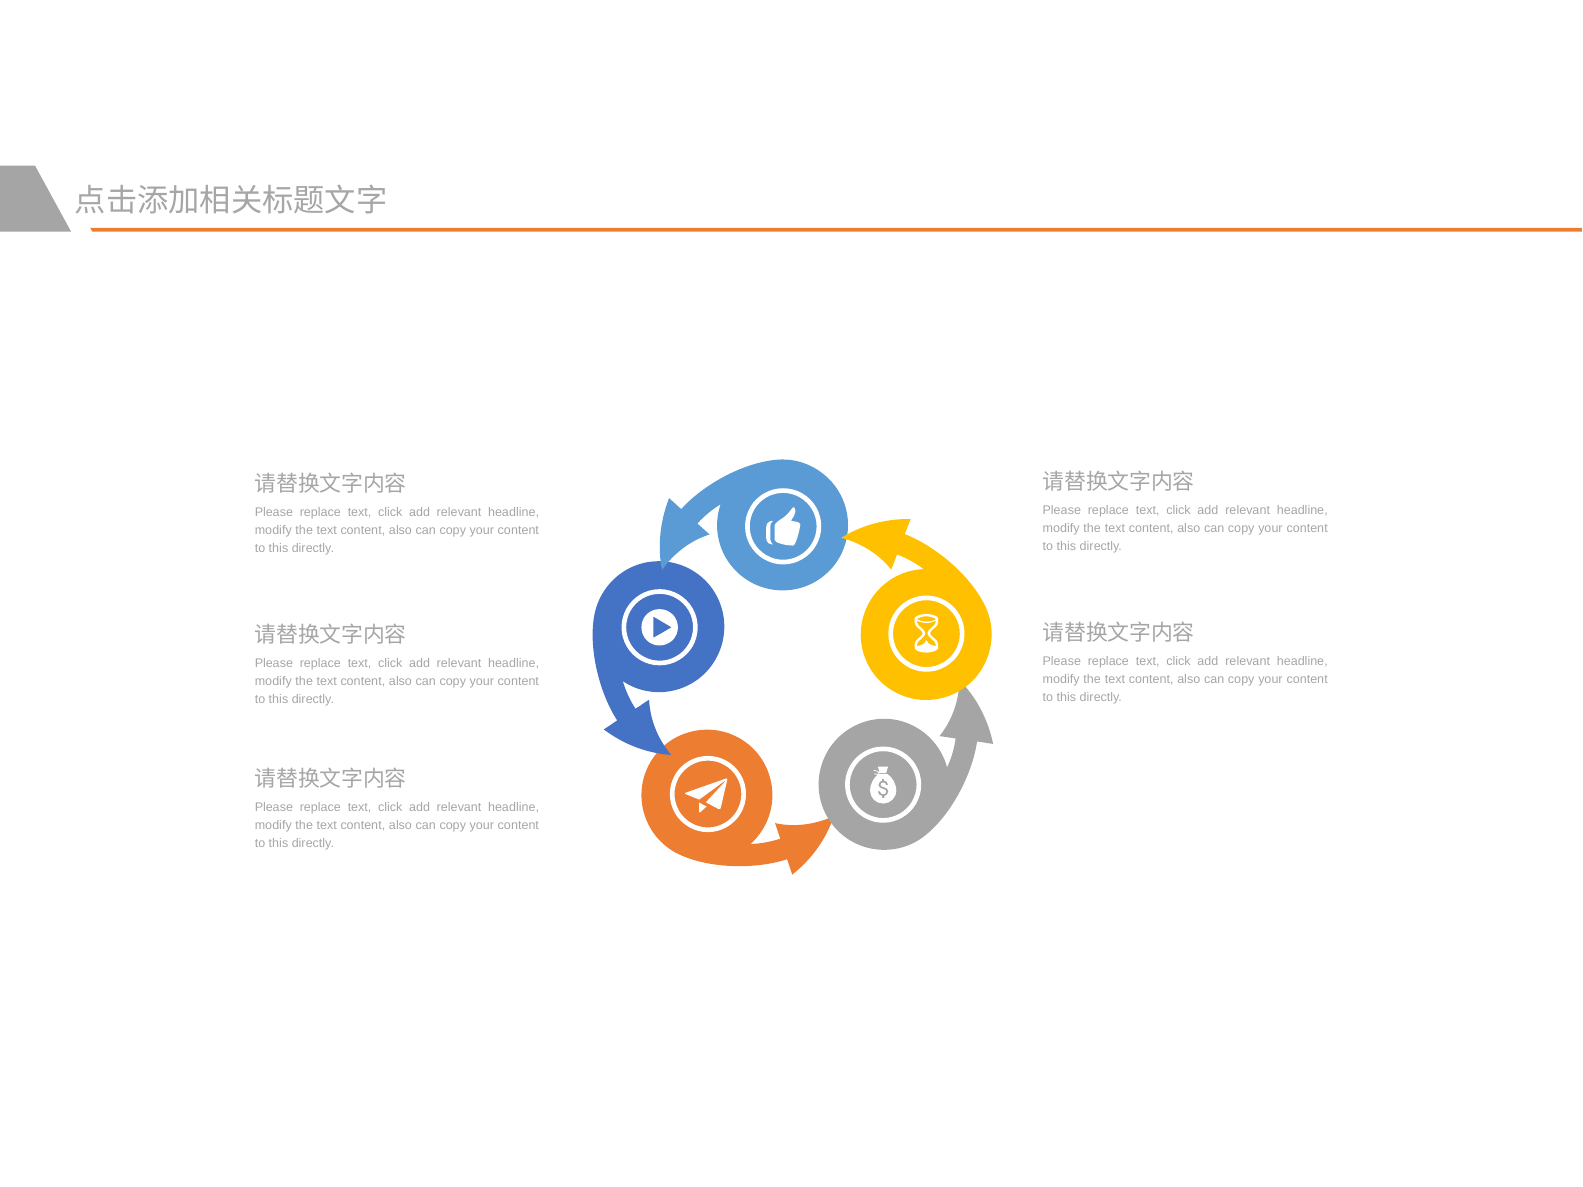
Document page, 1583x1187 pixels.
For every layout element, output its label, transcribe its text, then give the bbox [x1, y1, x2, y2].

text_box 请替换文字内容 [1042, 462, 1294, 494]
text_box [88, 226, 1582, 233]
text_box Please replace text, click add relevant headline, modify the text content, also can copy your content to this directly. [254, 796, 539, 850]
text_box Please replace text, click add relevant headline, modify the text content, also can copy your content to this directly. [254, 652, 539, 707]
text_box 请替换文字内容 [1042, 613, 1294, 645]
text_box [0, 164, 73, 233]
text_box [811, 680, 994, 853]
text_box 点击添加相关标题文字 [74, 180, 453, 218]
text_box Please replace text, click add relevant headline, modify the text content, also can copy your content to this directly. [1042, 498, 1328, 553]
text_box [587, 551, 734, 755]
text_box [657, 458, 856, 598]
text_box 请替换文字内容 [254, 615, 506, 648]
text_box 请替换文字内容 [254, 759, 506, 791]
text_box Please replace text, click add relevant headline, modify the text content, also can copy your content to this directly. [254, 501, 539, 556]
text_box 请替换文字内容 [254, 464, 506, 497]
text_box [635, 723, 834, 875]
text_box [841, 518, 994, 710]
text_box Please replace text, click add relevant headline, modify the text content, also can copy your content to this directly. [1042, 649, 1328, 704]
